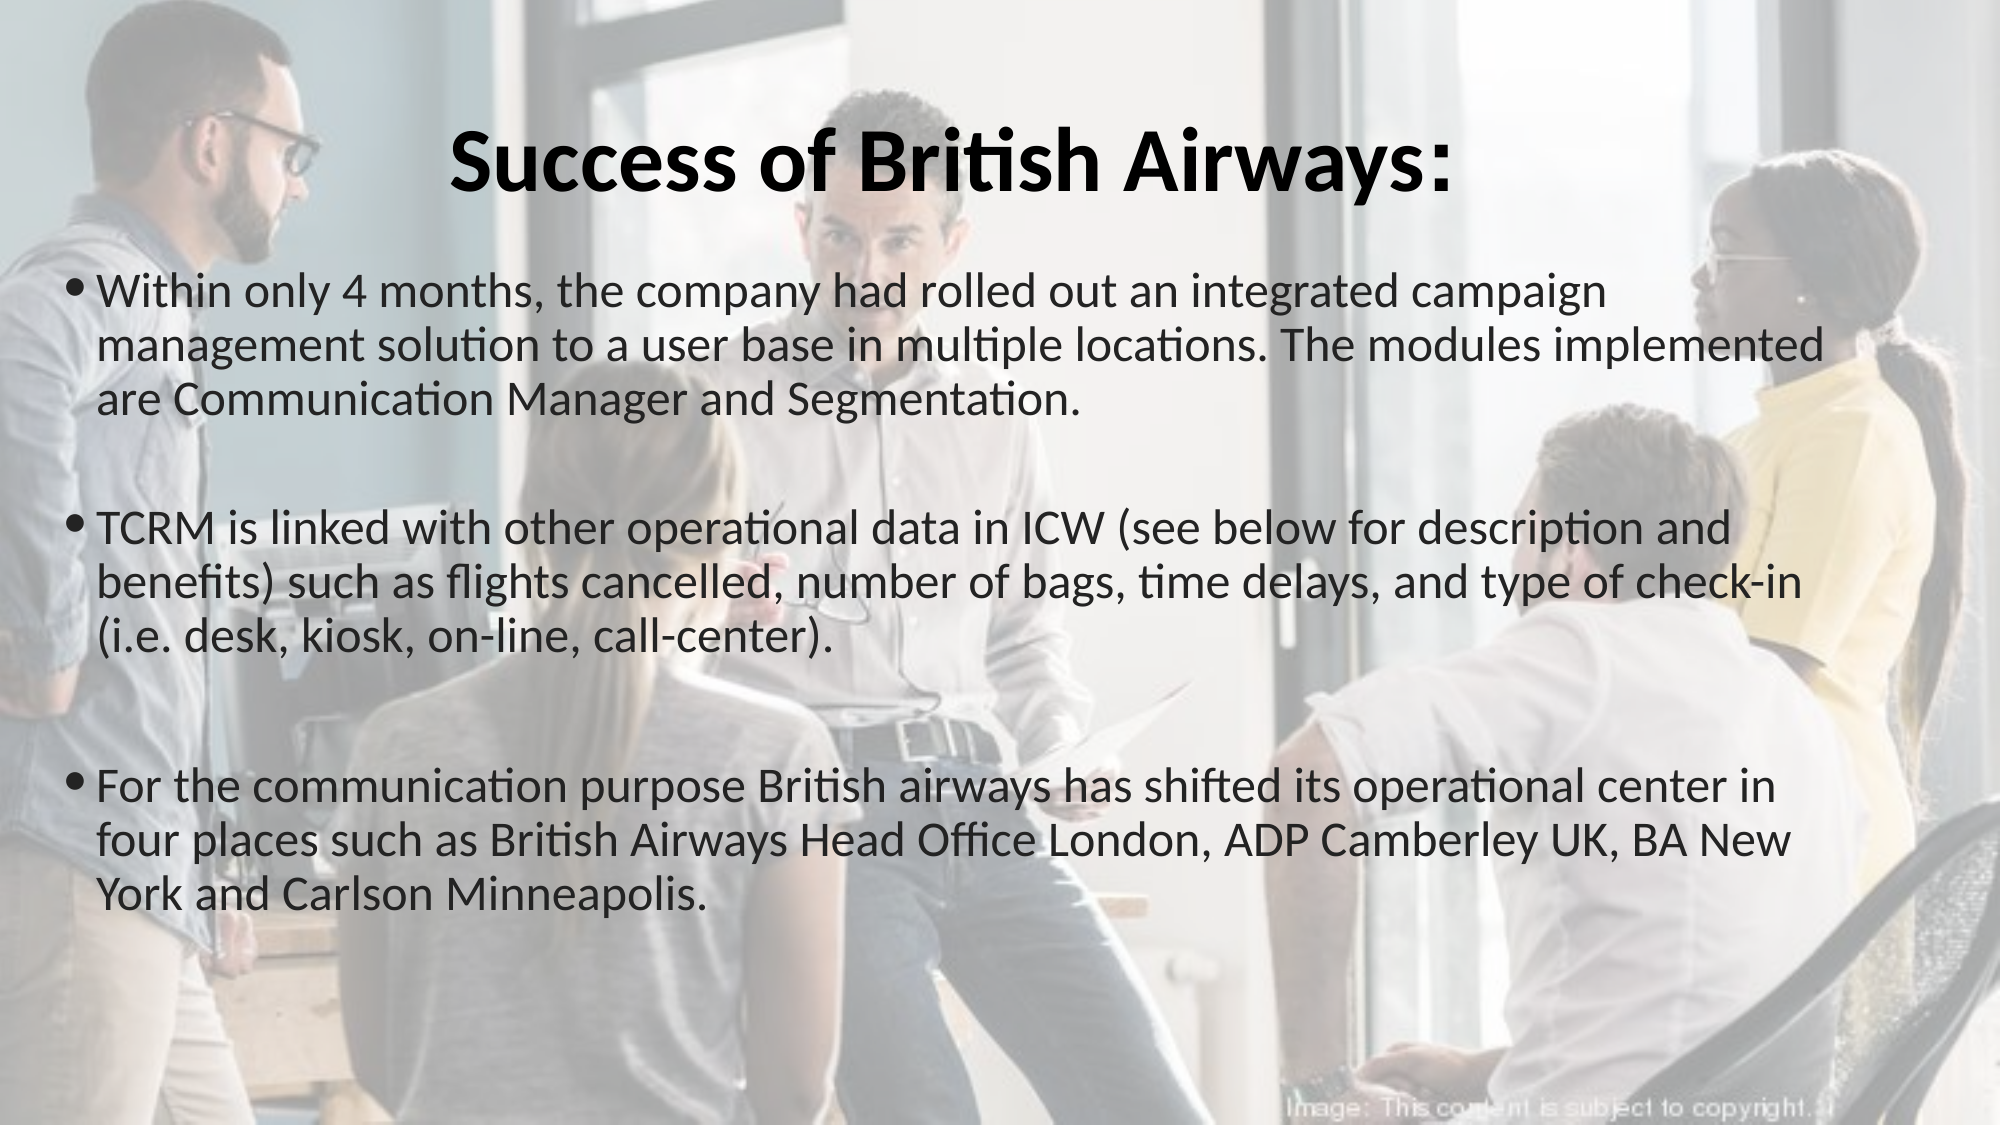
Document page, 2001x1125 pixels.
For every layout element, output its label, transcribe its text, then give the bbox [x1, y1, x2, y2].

list Success of British Airways: Within only 4 months, the company had rolled out an integrated campaign management solution to a user base in multiple locations. The modules implemented are Communication Manager and Segmentation. TCRM is linked with other operational data in ICW (see below for description and benefits) such as flights cancelled, number of bags, time delays, and type of check-in (i.e. desk, kiosk, on-line, call-center). For the communication purpose British airways has shifted its operational center in four places such as British Airways Head Office London, ADP Camberley UK, BA New York and Carlson Minneapolis. [43, 24, 1863, 1125]
